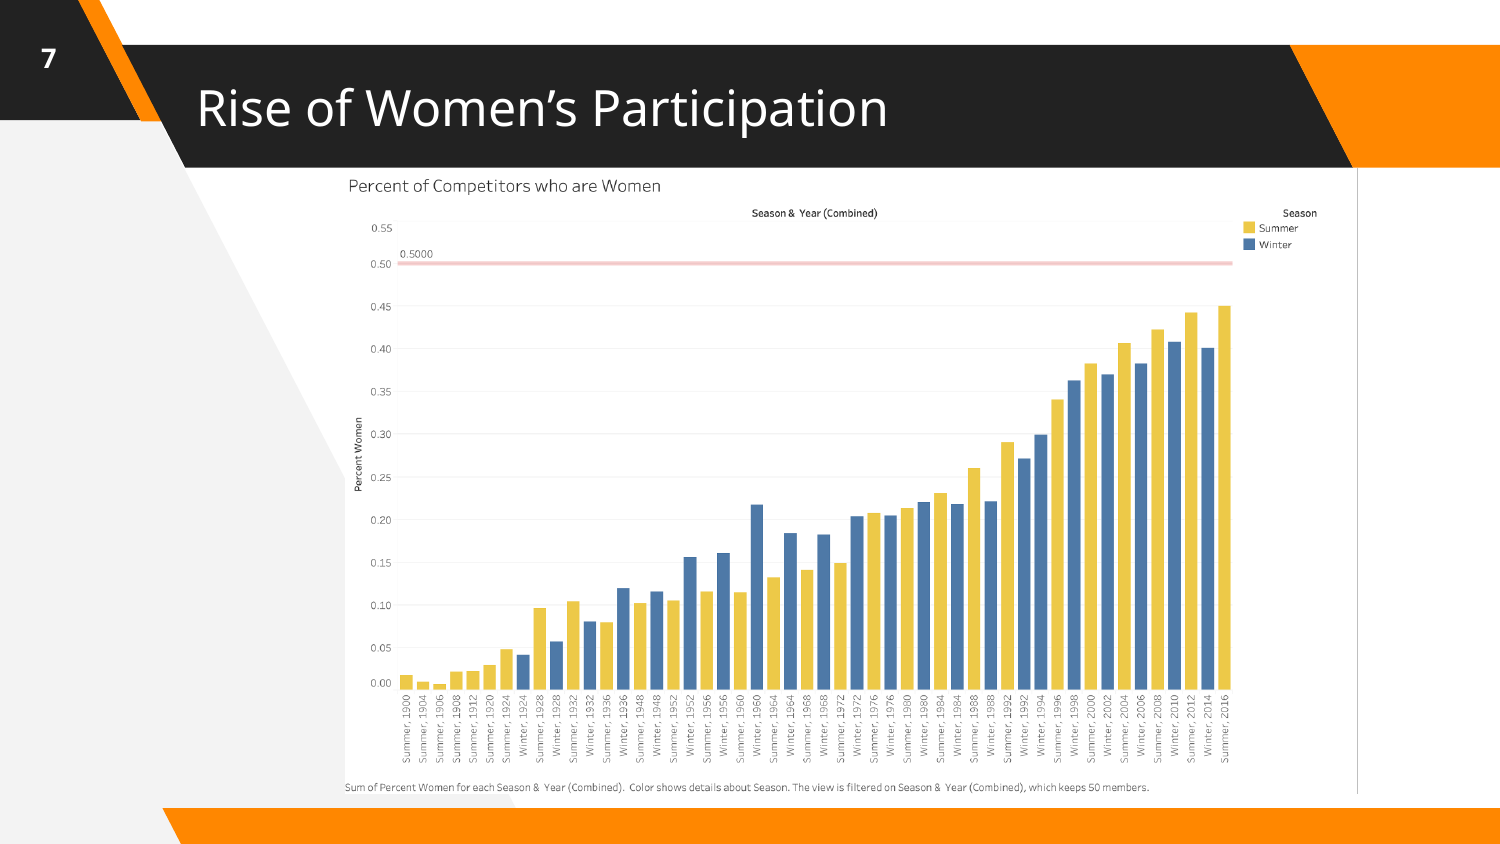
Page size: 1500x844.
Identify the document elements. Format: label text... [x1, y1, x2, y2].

title Rise of Women’s Participation [181, 45, 1285, 169]
slide_number 7 [0, 0, 98, 121]
picture [344, 167, 1358, 794]
